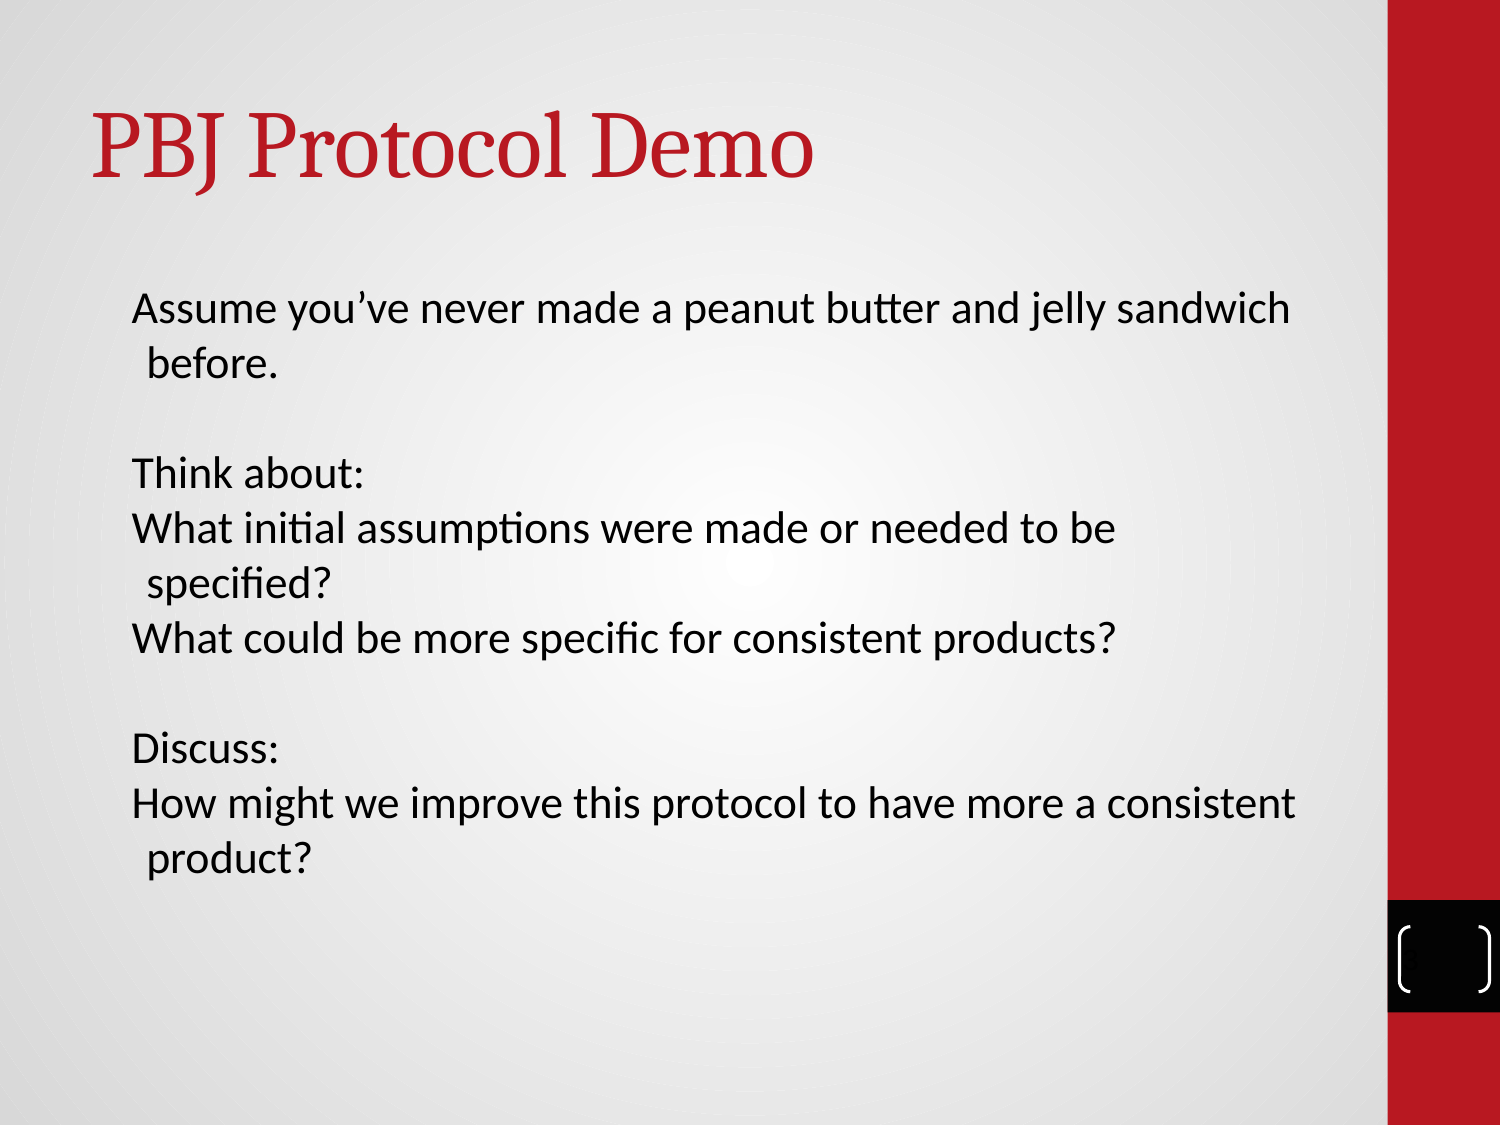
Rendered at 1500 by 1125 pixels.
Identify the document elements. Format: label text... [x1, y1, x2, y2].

list Assume you’ve never made a peanut butter and jelly sandwich before. Think about: What initial assumptions were made or needed to be specified? What could be more specific for consistent products? Discuss: How might we improve this protocol to have more a consistent product? [75, 262, 1325, 1050]
title PBJ Protocol Demo [75, 45, 1325, 233]
slide_number ‹#› [1397, 925, 1492, 994]
